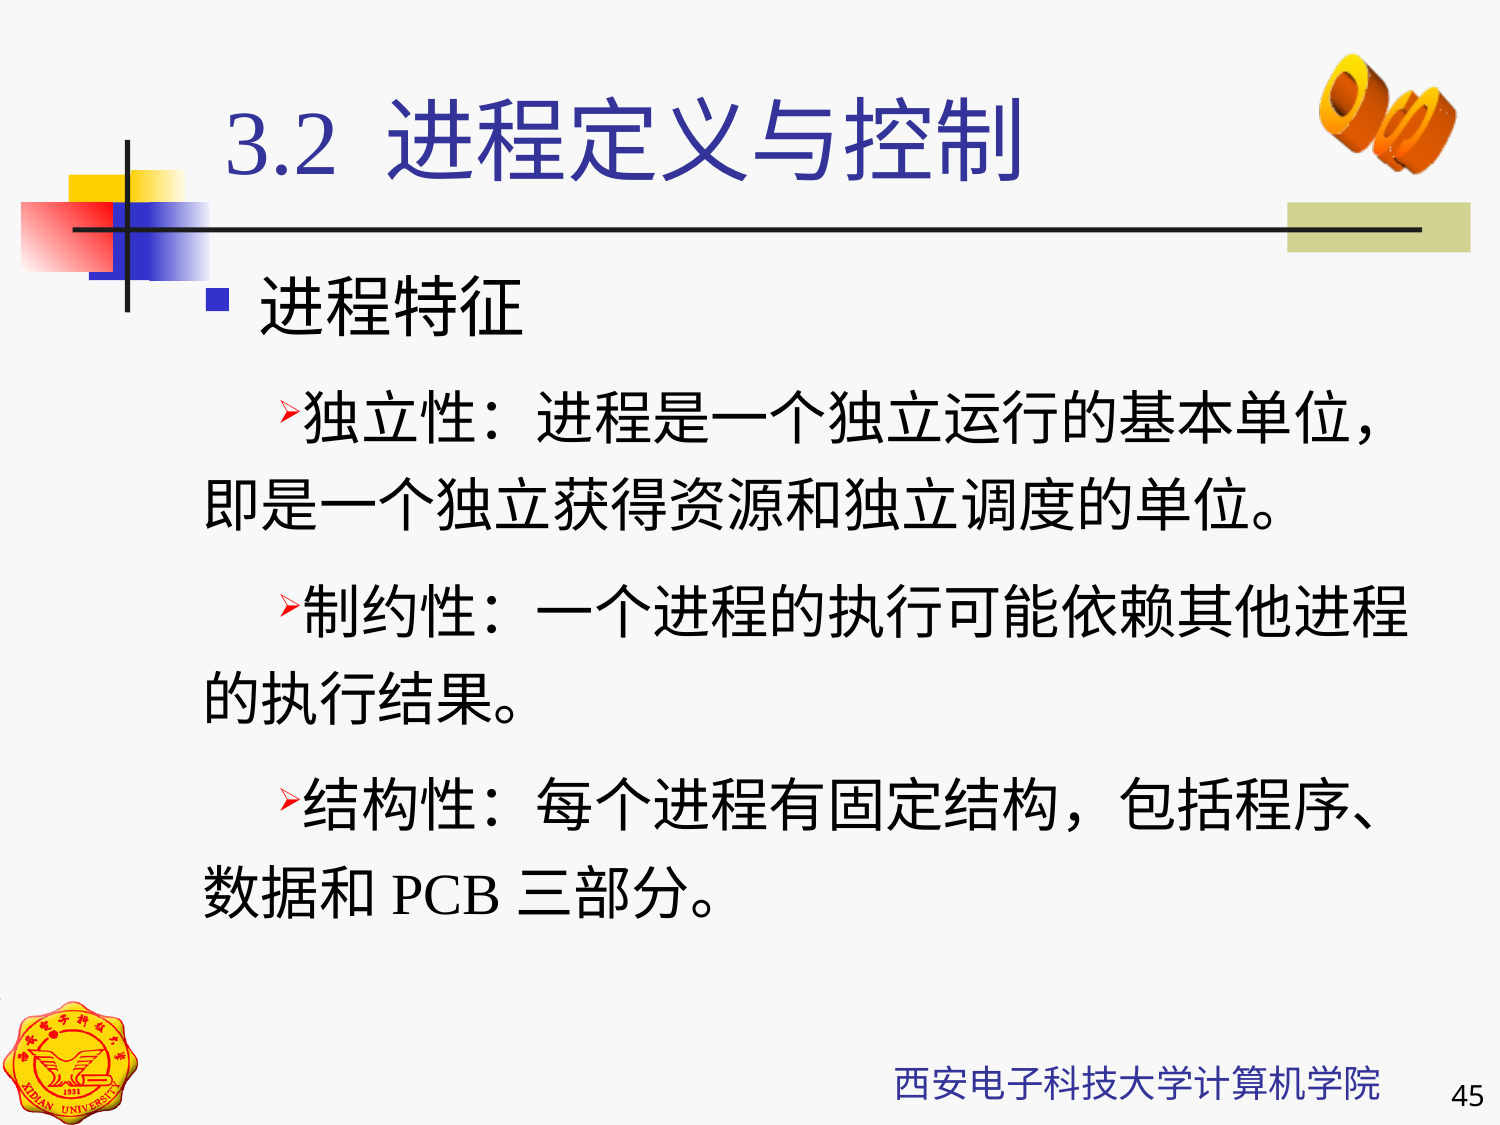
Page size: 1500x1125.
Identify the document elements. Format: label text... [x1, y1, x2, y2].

text_box [1187, 1049, 1500, 1125]
picture [0, 998, 138, 1125]
text_box 进程特征 独立性：进程是一个独立运行的基本单位，即是一个独立获得资源和独立调度的单位。 制约性：一个进程的执行可能依赖其他进程的执行结果。 结构性：每个进程有固定结构，包括程序、数据和PCB三部分。 [187, 237, 1463, 988]
picture [1293, 36, 1465, 75]
text_box 3.2 进程定义与控制 [209, 75, 1488, 200]
